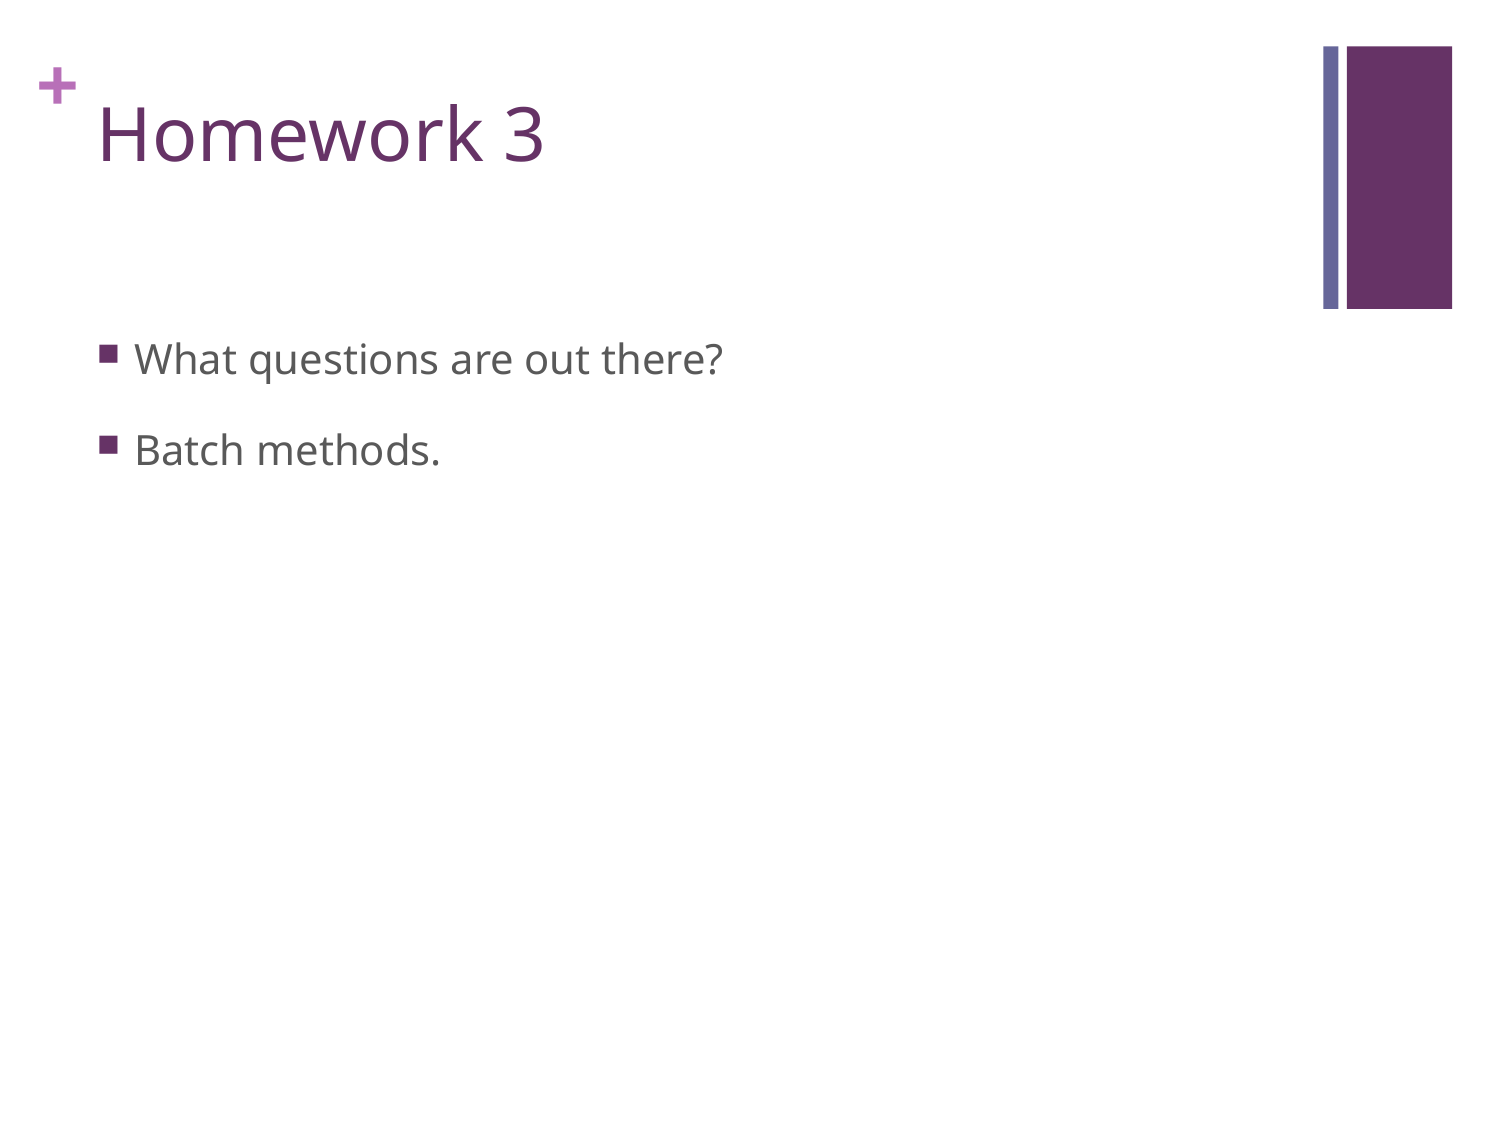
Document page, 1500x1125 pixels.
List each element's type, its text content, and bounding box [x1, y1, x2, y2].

list What questions are out there? Batch methods. [81, 324, 1322, 1005]
title Homework 3 [81, 79, 1322, 263]
